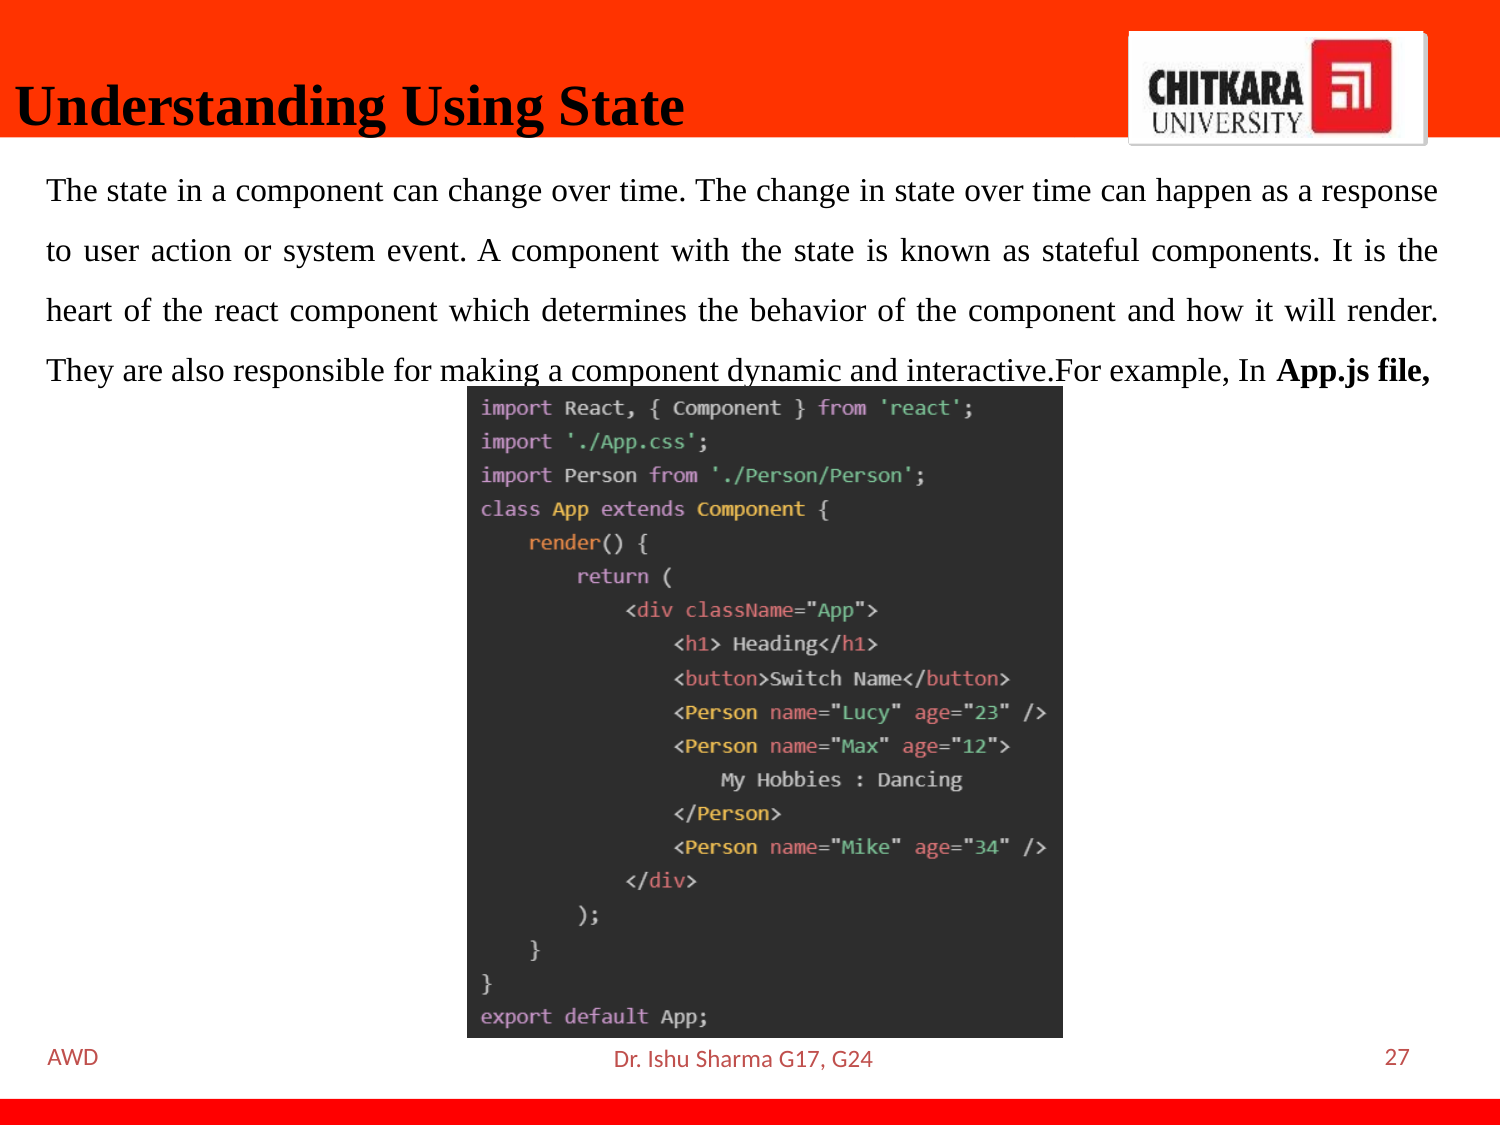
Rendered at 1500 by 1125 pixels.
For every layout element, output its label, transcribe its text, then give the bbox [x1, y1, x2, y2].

text_box The state in a component can change over time. The change in state over time can happen as a response to user action or system event. A component with the state is known as stateful components. It is the heart of the react component which determines the behavior of the component and how it will render. They are also responsible for making a component dynamic and interactive.For example, In App.js file, [31, 141, 1457, 576]
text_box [1074, 0, 1500, 146]
text_box AWD [32, 1024, 418, 1085]
picture [467, 386, 1063, 1038]
footer Dr. Ishu Sharma G17, G24 [437, 1027, 1050, 1088]
text_box Understanding Using State [0, 0, 1072, 138]
text_box [0, 1098, 1500, 1125]
slide_number 27 [1074, 1025, 1425, 1085]
